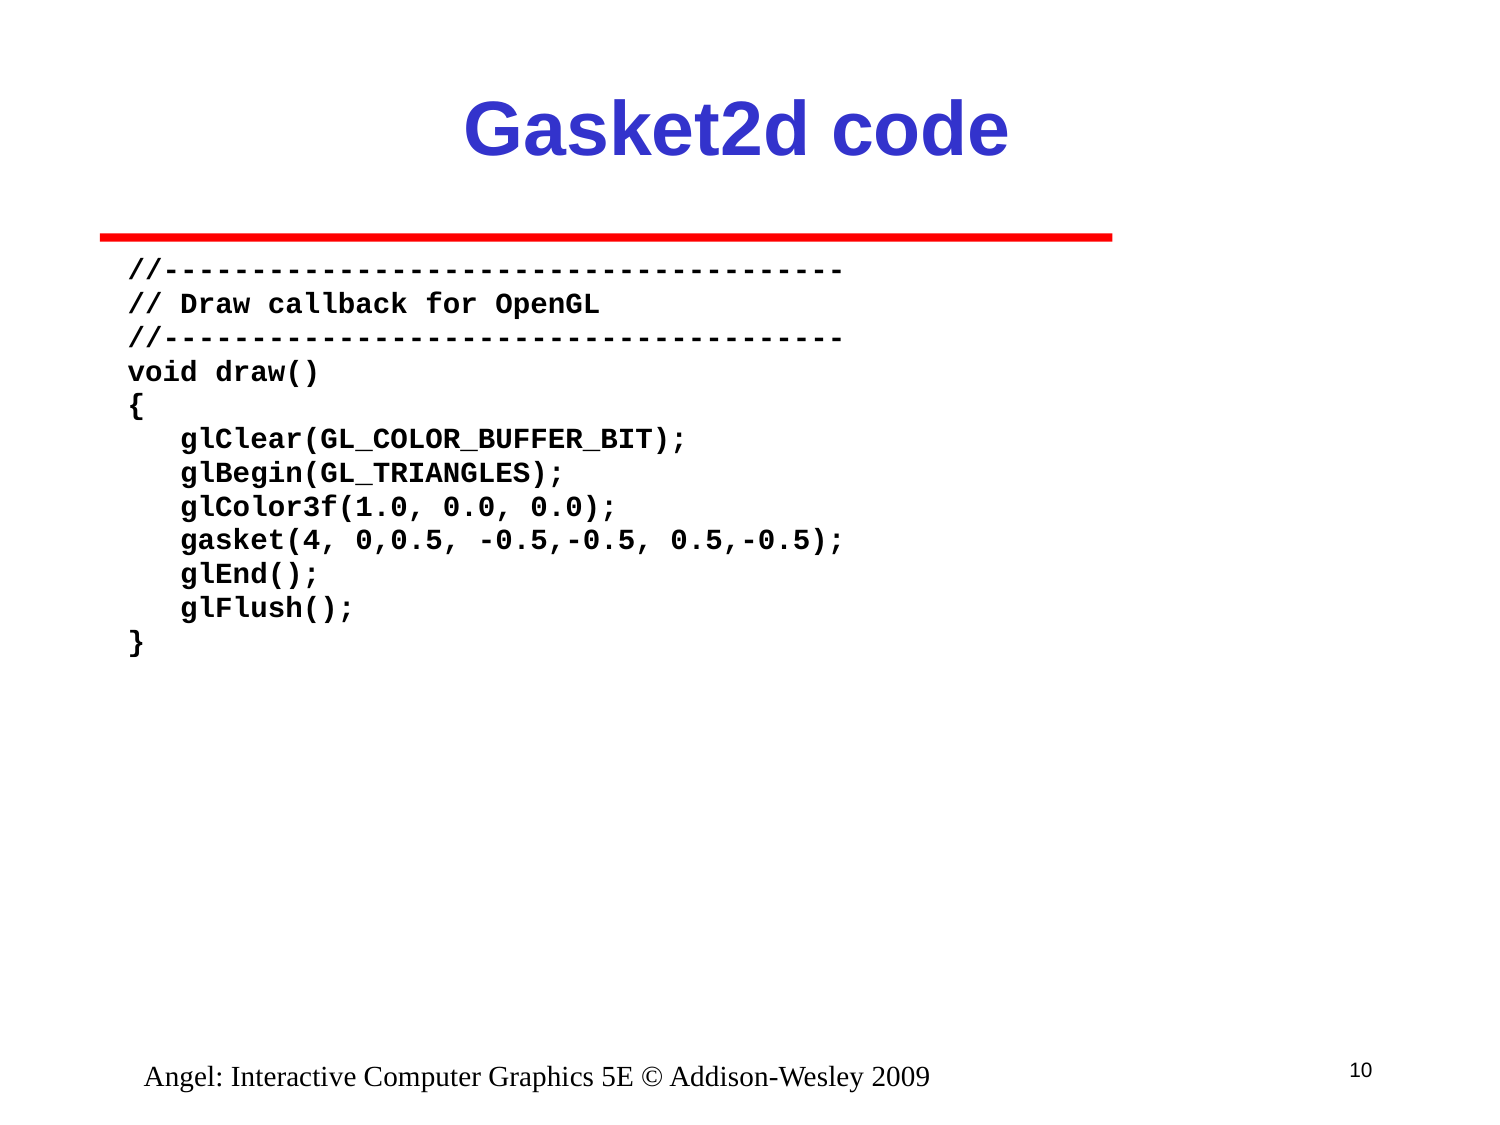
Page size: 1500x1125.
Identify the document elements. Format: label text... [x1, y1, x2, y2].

text_box 10 [1324, 1037, 1388, 1100]
title Gasket2d code [225, 37, 1250, 213]
list //--------------------------------------- // Draw callback for OpenGL //--------------------------------------- void draw() { glClear(GL_COLOR_BUFFER_BIT); glBegin(GL_TRIANGLES); glColor3f(1.0, 0.0, 0.0); gasket(4, 0,0.5, -0.5,-0.5, 0.5,-0.5); glEnd(); glFlush(); } [112, 249, 1388, 1025]
text_box Angel: Interactive Computer Graphics 5E © Addison-Wesley 2009 [75, 1050, 1000, 1088]
